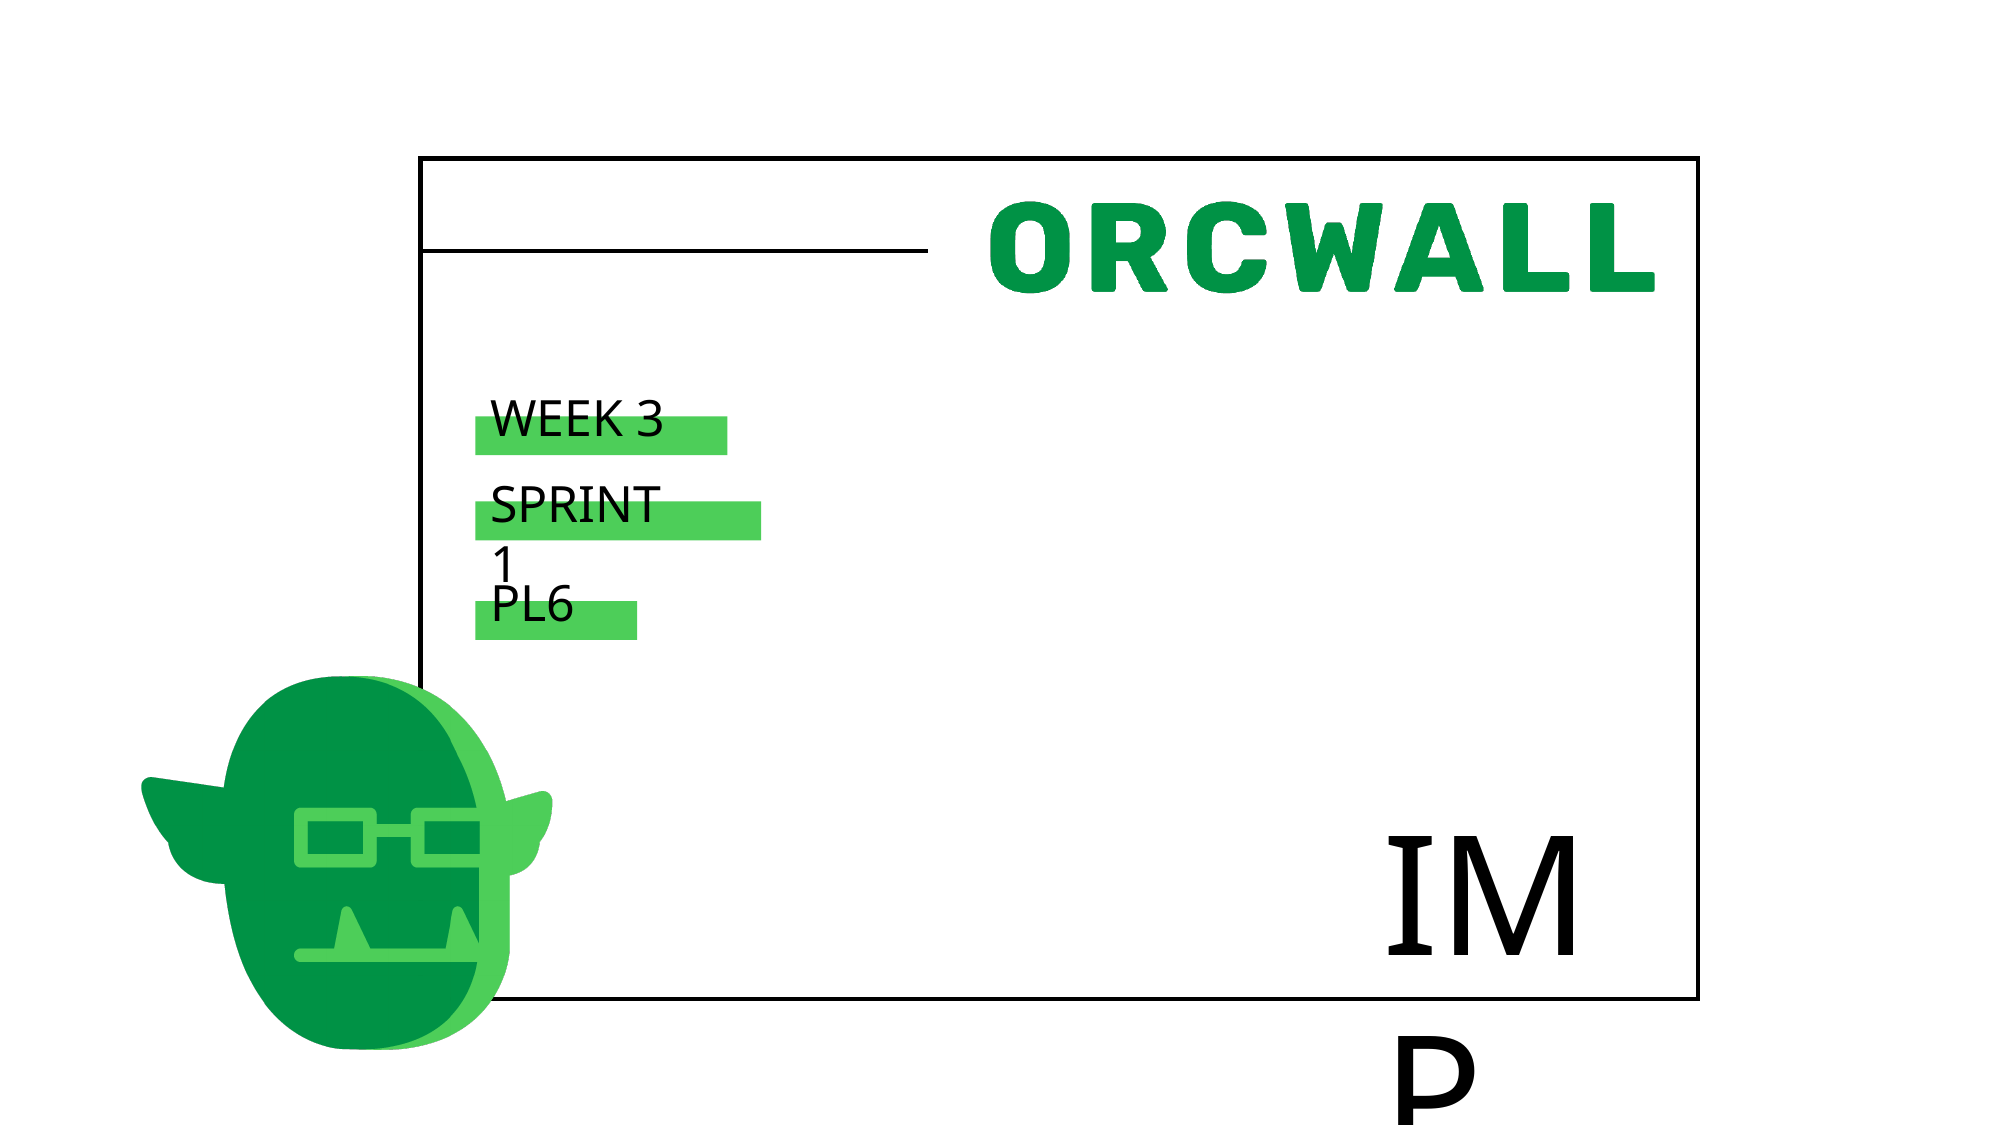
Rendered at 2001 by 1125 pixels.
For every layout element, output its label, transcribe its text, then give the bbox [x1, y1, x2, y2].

text_box SPRINT 1 [475, 464, 712, 600]
picture [141, 676, 638, 1050]
text_box IMP [1367, 781, 1672, 1125]
text_box [712, 500, 762, 541]
picture [978, 158, 1655, 324]
text_box PL6 [475, 564, 674, 640]
text_box [419, 157, 1699, 1000]
text_box [474, 415, 728, 456]
text_box WEEK 3 [475, 379, 695, 455]
